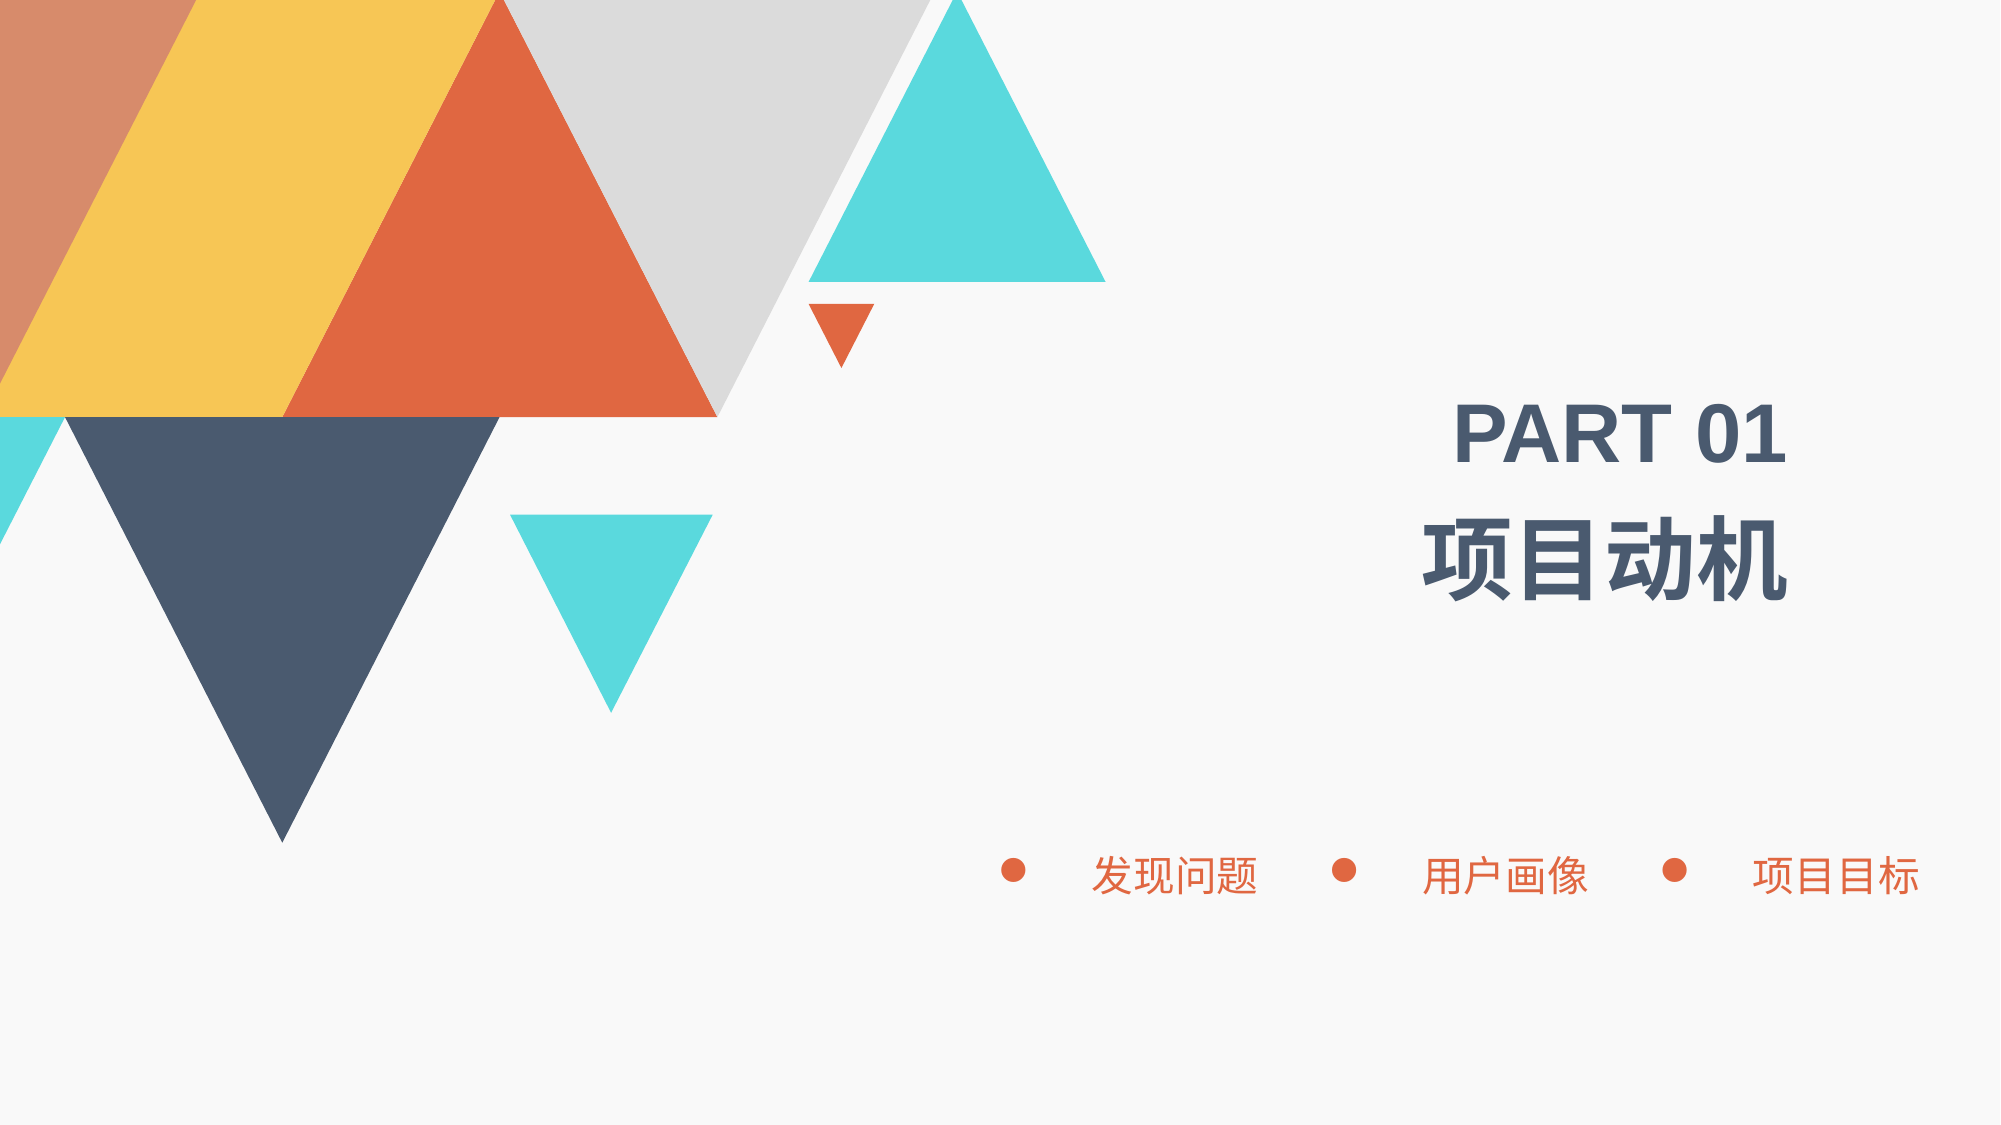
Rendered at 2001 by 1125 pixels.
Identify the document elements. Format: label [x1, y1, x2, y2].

text_box [876, 371, 1805, 673]
picture [0, 0, 1106, 843]
text_box [981, 842, 1937, 909]
